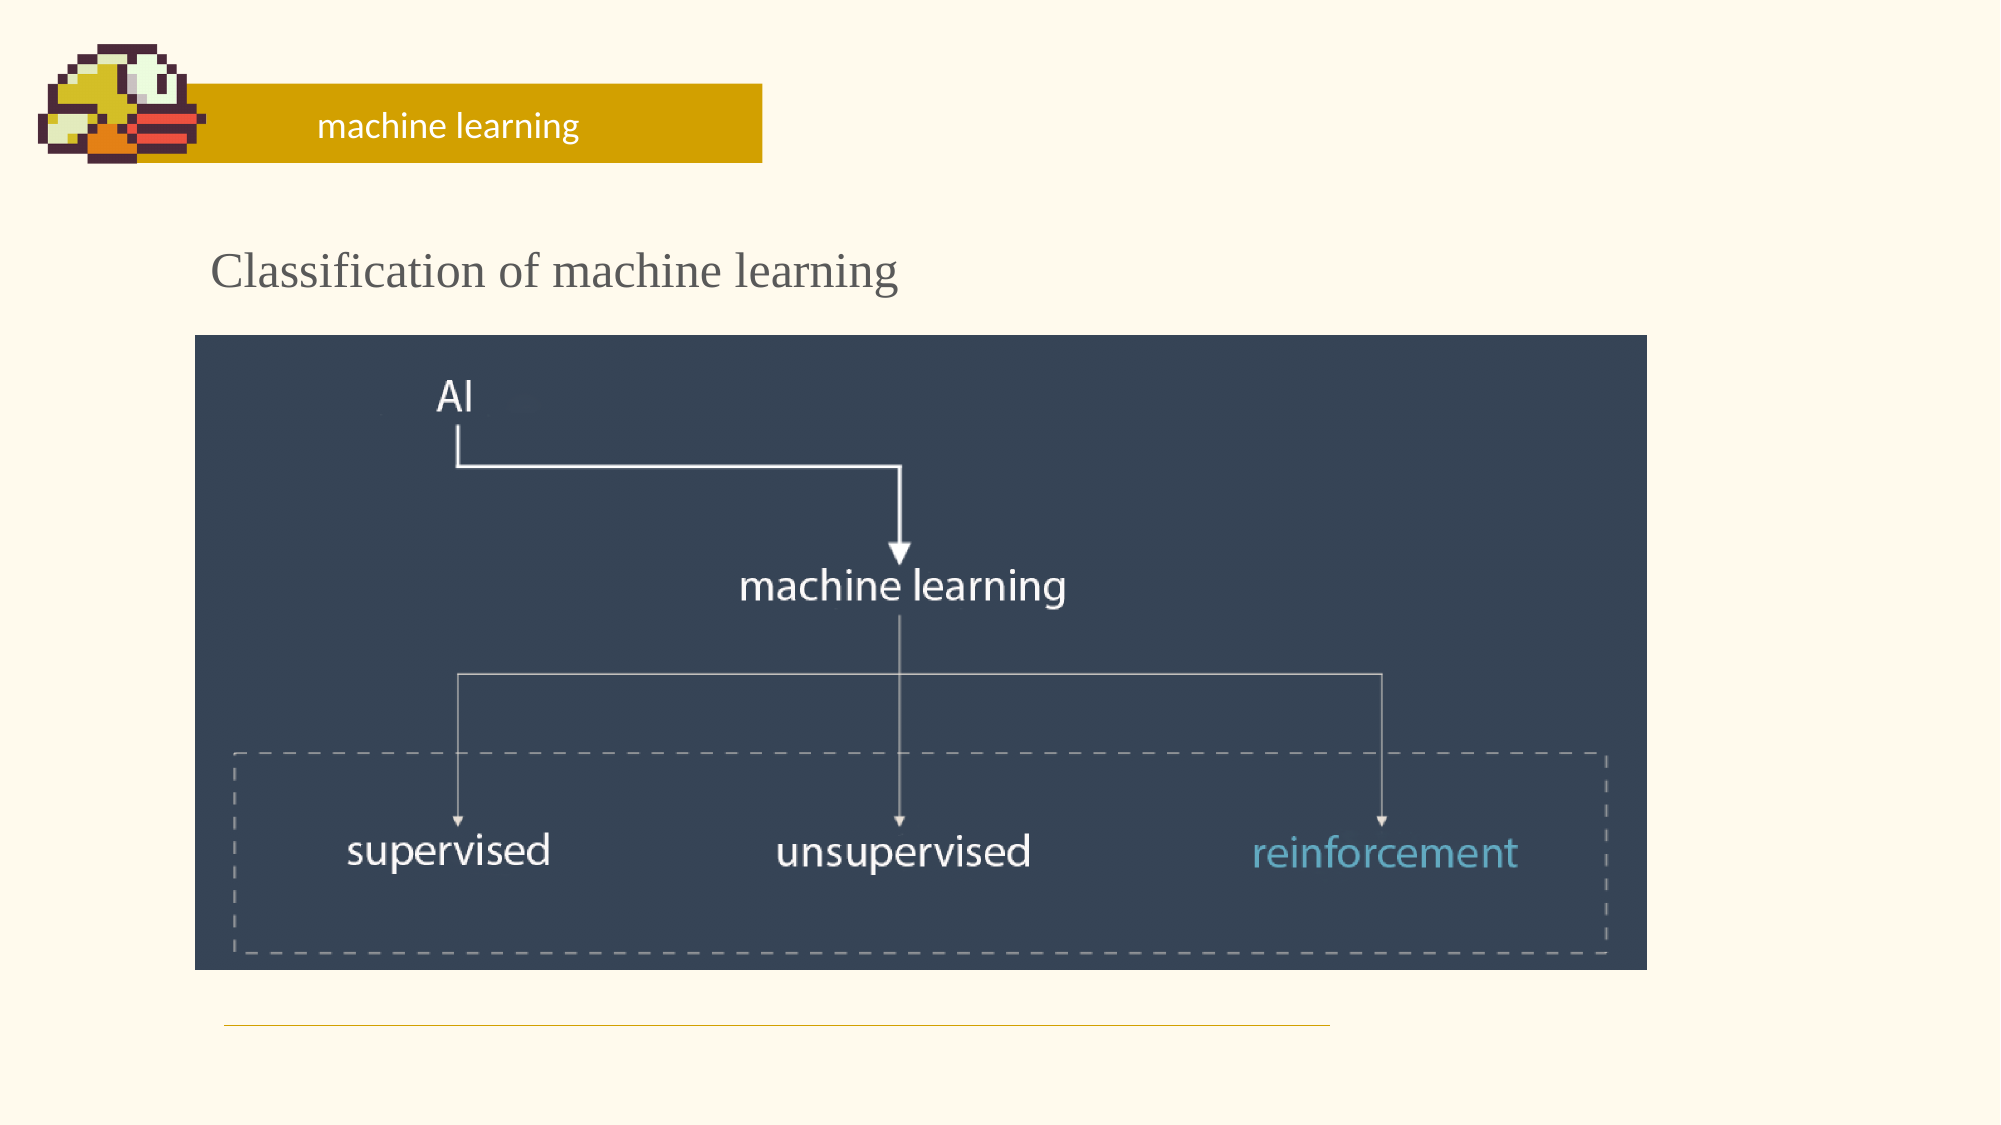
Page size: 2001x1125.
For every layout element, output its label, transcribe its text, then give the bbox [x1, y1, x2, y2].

picture [195, 335, 1647, 970]
text_box machine learning [250, 83, 763, 163]
picture [0, 0, 250, 233]
text_box Classification of machine learning [195, 199, 1874, 754]
